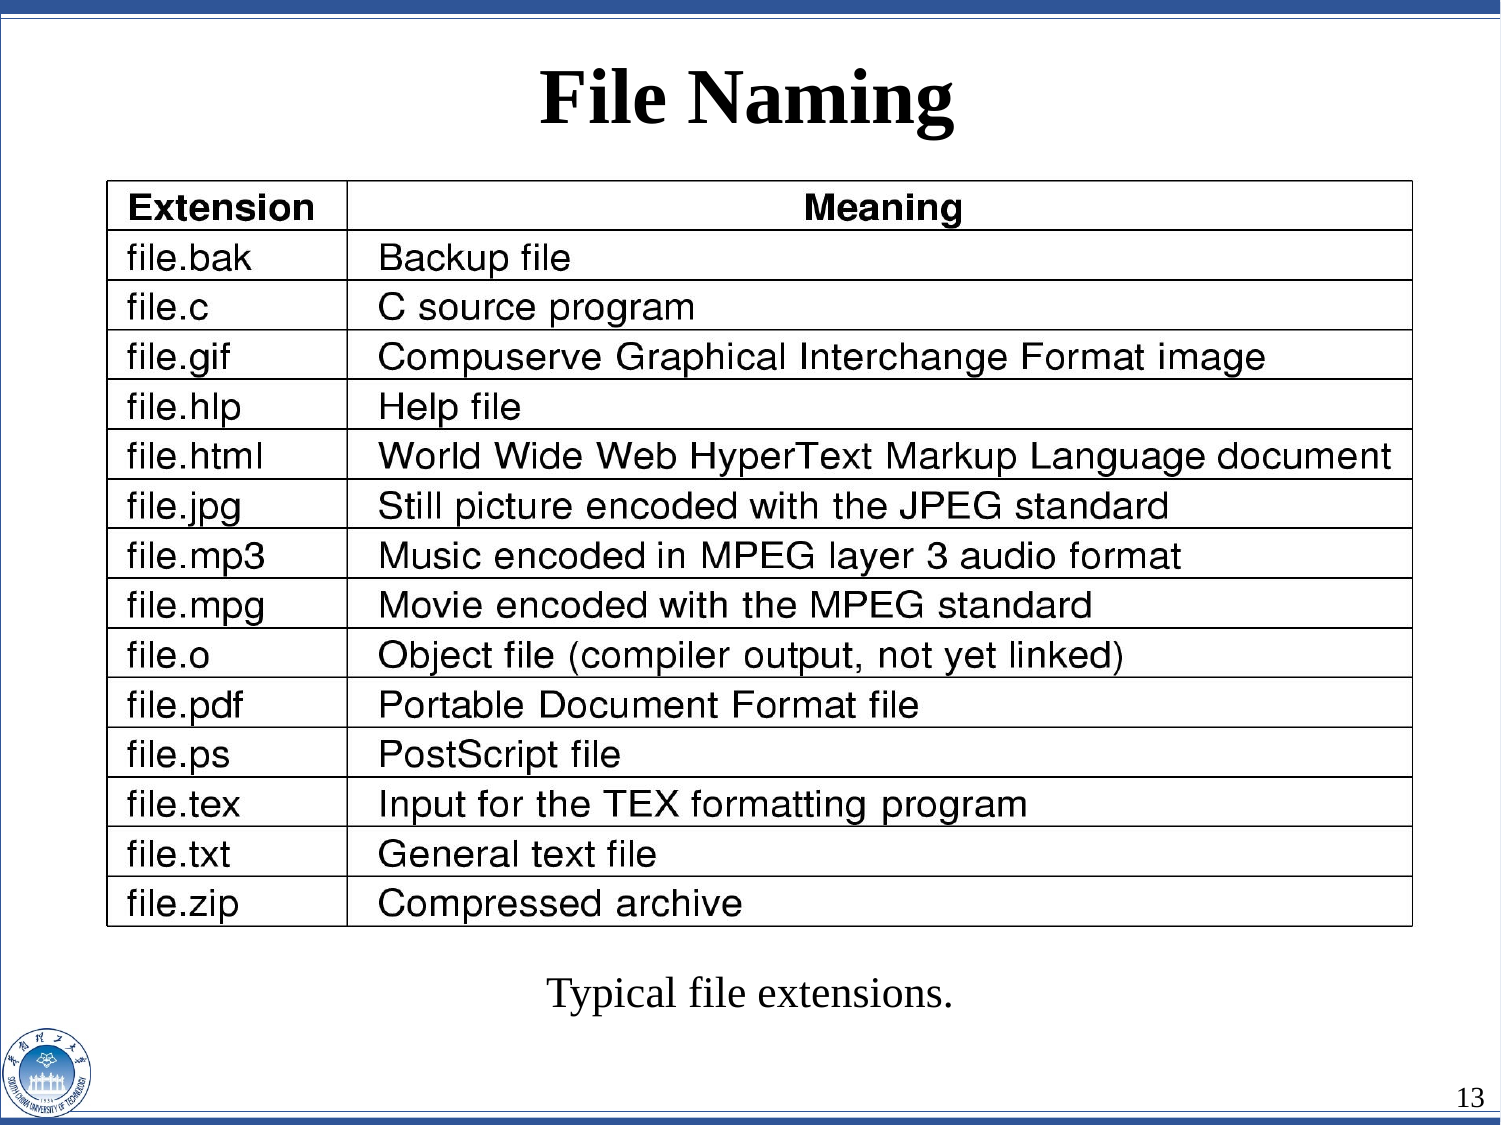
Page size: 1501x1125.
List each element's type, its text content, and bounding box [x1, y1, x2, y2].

list Typical file extensions. [112, 962, 1388, 1050]
text_box 13 [1420, 1070, 1501, 1125]
picture [105, 164, 1420, 928]
title File Naming [110, 29, 1386, 164]
picture [2, 1028, 91, 1117]
